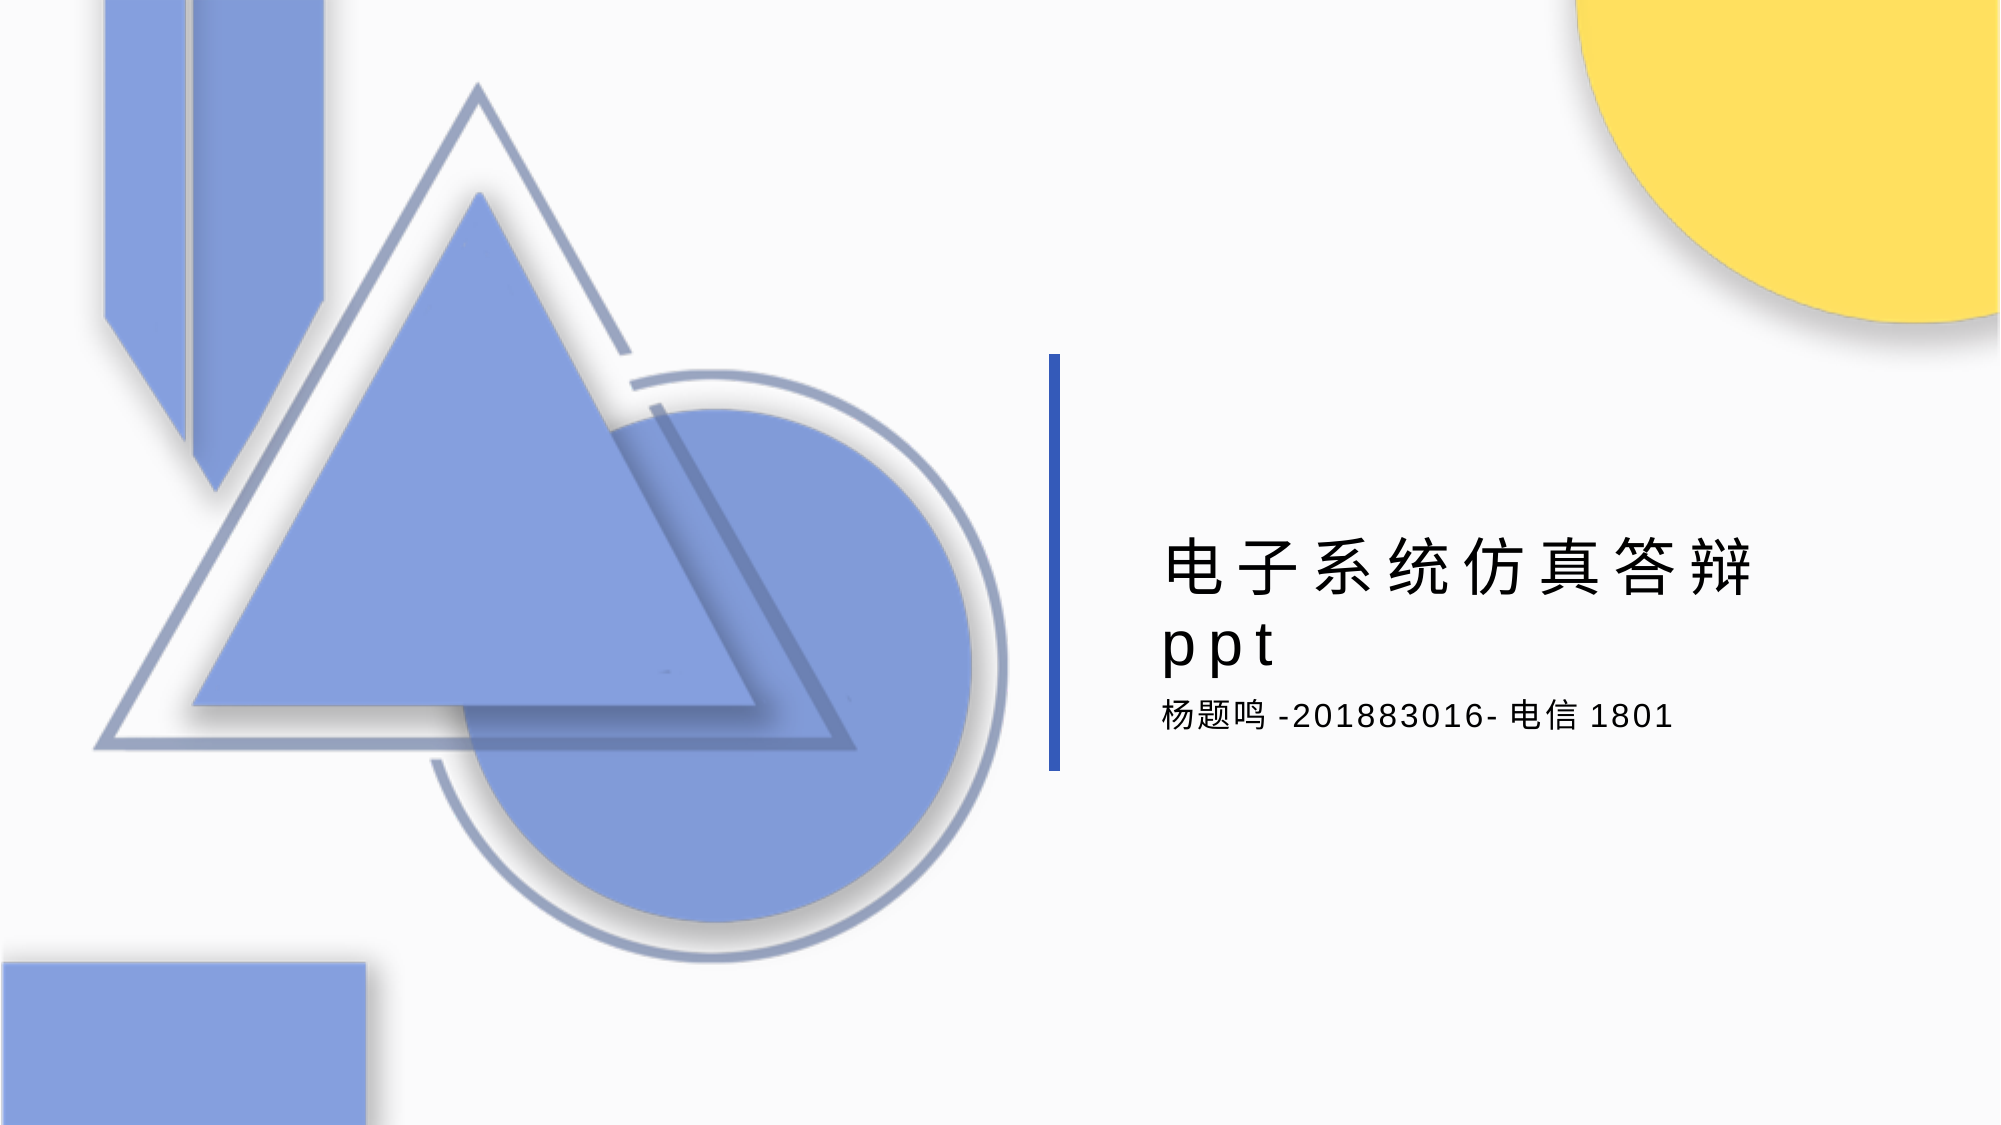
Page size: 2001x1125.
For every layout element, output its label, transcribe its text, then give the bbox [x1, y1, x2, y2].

picture [0, 0, 2000, 1125]
subtitle 杨题鸣-201883016-电信1801 [1146, 679, 1861, 936]
title 电子系统仿真答辩ppt [1146, 518, 1861, 679]
